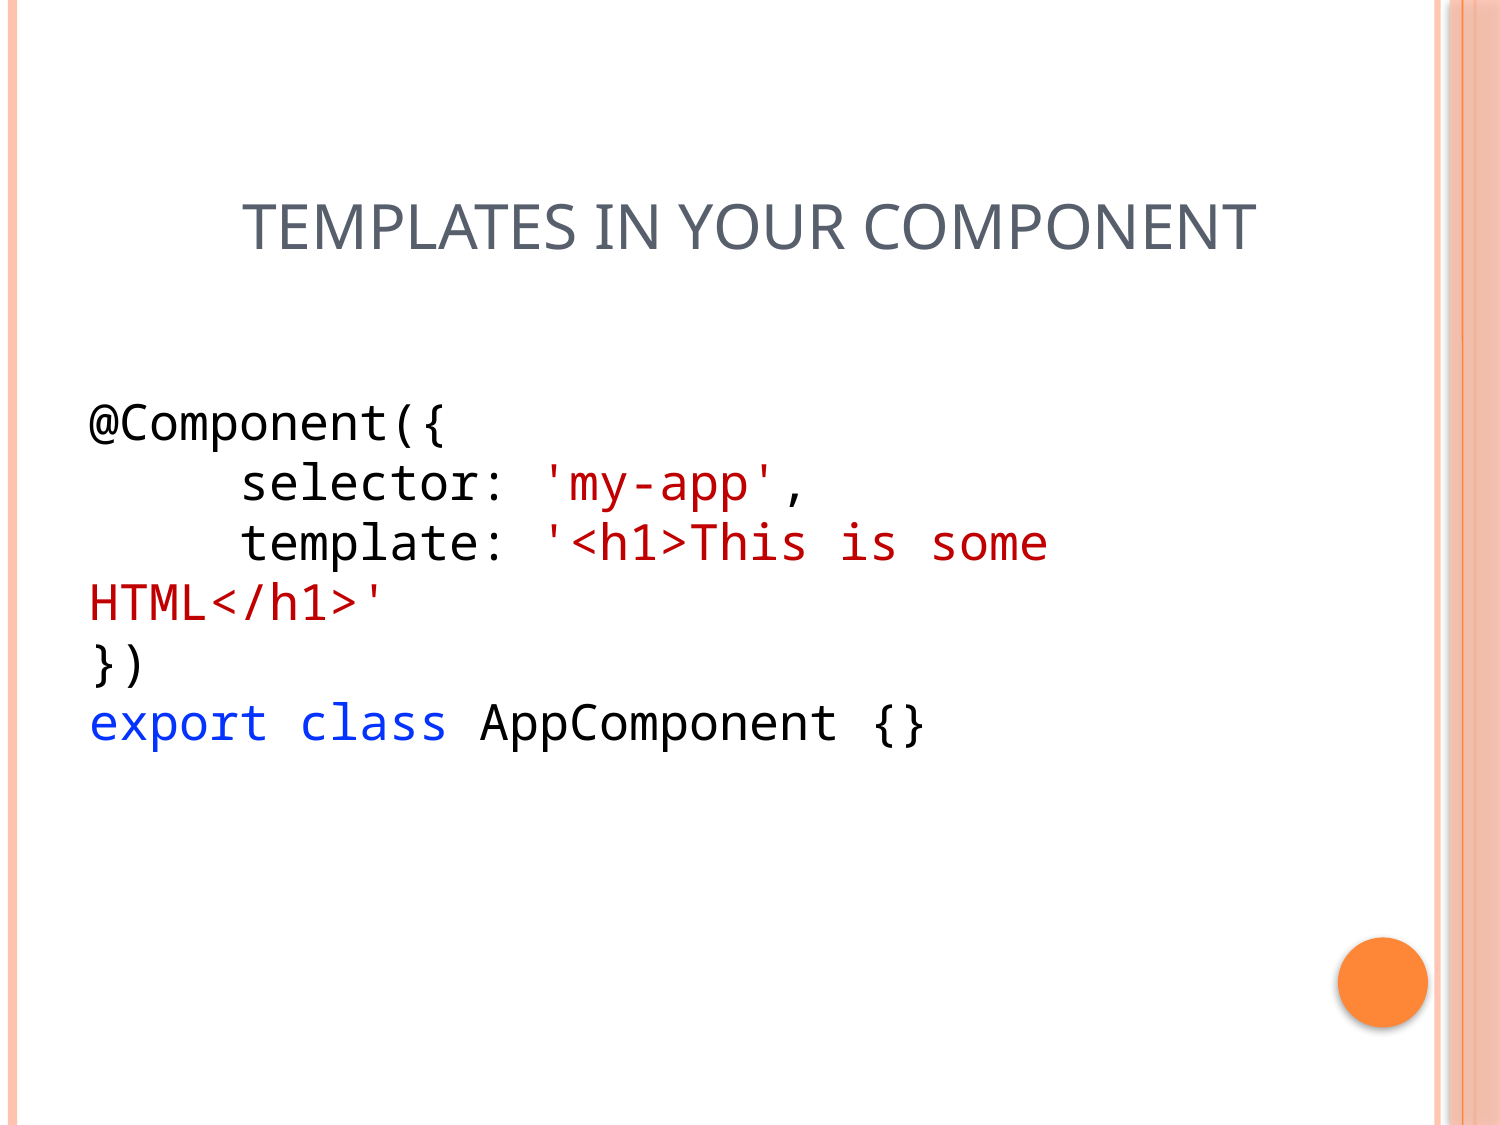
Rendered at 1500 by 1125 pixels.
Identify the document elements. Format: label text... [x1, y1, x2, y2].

list @Component({ selector: 'my-app', template: '<h1>This is some HTML</h1>' }) export class AppComponent {} [75, 262, 1300, 1062]
title Templates in your component [103, 52, 1397, 270]
